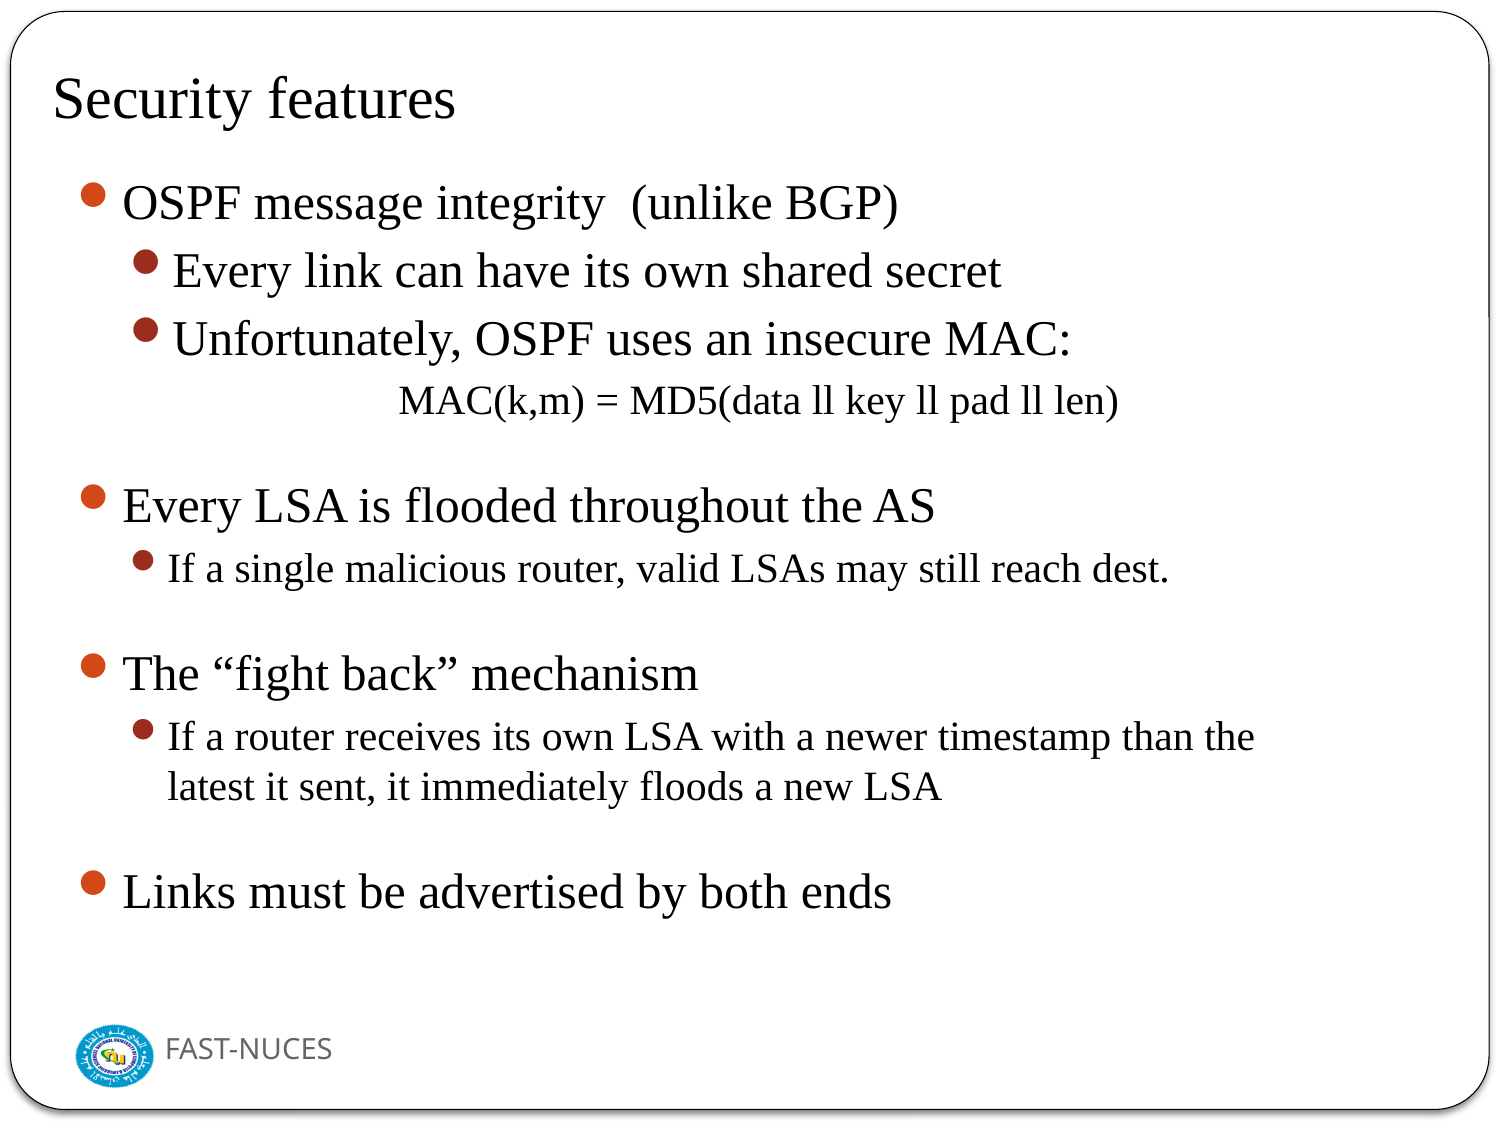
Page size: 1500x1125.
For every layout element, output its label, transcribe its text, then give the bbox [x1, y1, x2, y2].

footer FAST-NUCES [150, 1012, 800, 1088]
list OSPF message integrity (unlike BGP) Every link can have its own shared secret Unfortunately, OSPF uses an insecure MAC: MAC(k,m) = MD5(data ll key ll pad ll len) Every LSA is flooded throughout the AS If a single malicious router, valid LSAs may still reach dest. The “fight back” mechanism If a router receives its own LSA with a newer timestamp than the latest it sent, it immediately floods a new LSA Links must be advertised by both ends [62, 162, 1338, 1025]
title Security features [37, 50, 1313, 146]
picture [123, 1062, 154, 1088]
picture [74, 1024, 111, 1088]
picture [92, 1038, 138, 1075]
picture [118, 1024, 154, 1050]
